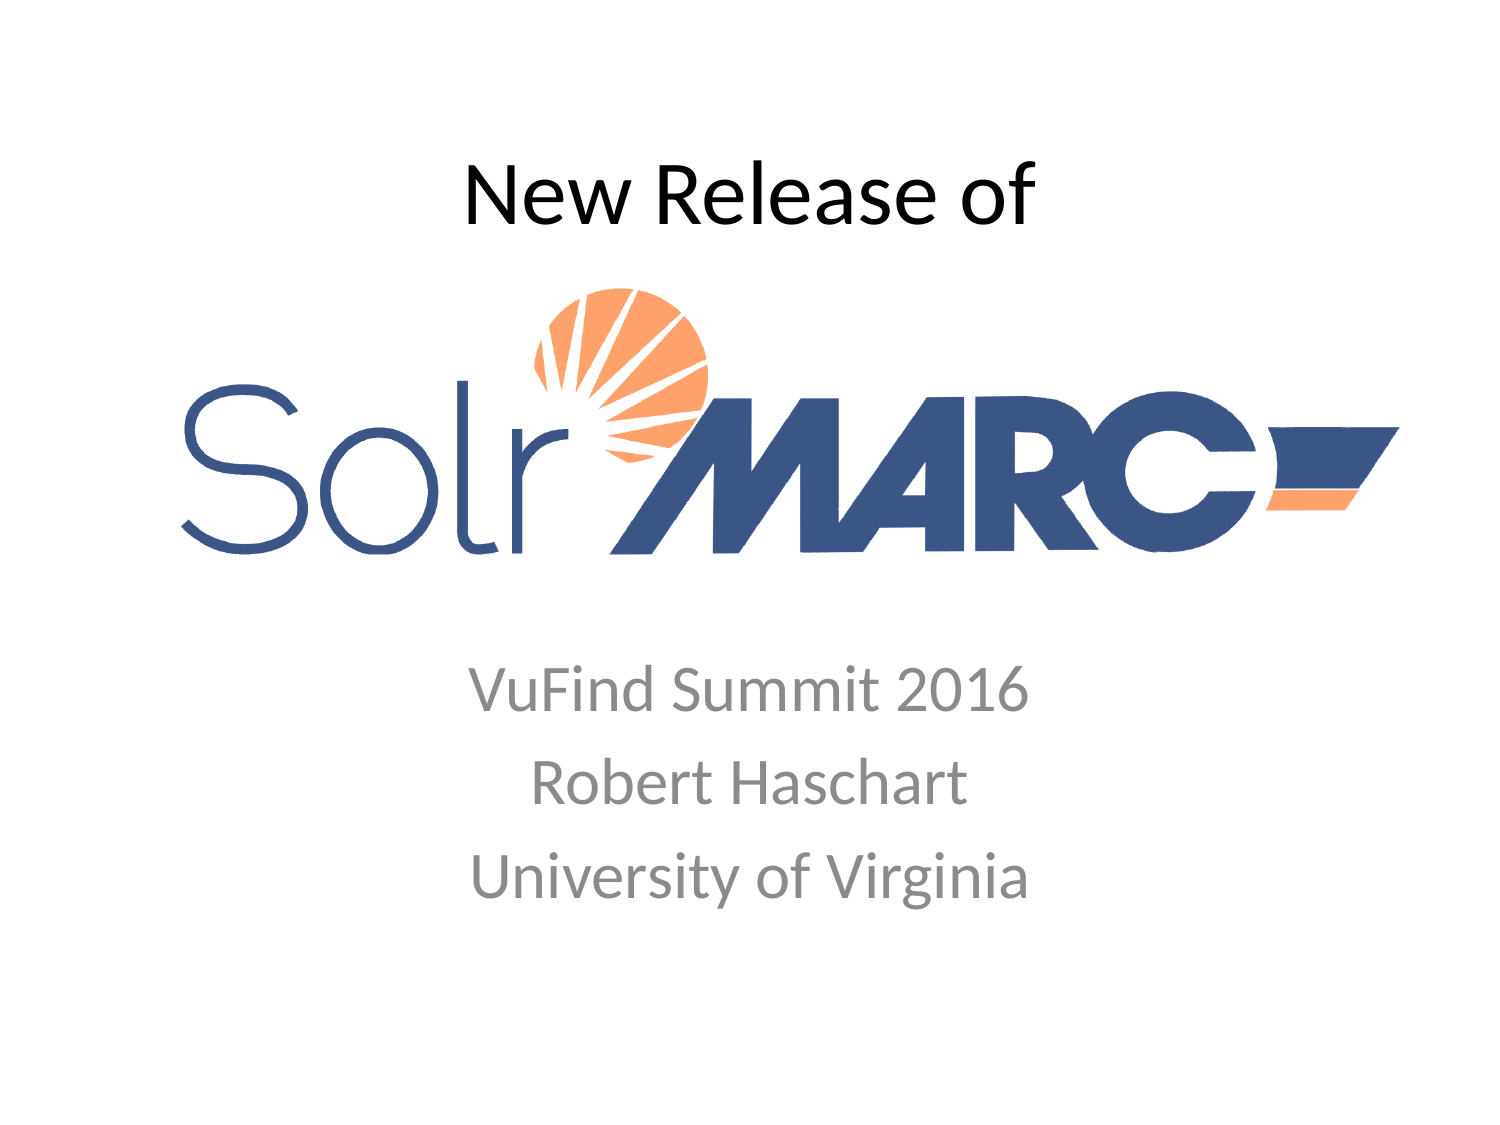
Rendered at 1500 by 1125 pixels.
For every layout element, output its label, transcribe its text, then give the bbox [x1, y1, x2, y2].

picture [138, 274, 1436, 568]
title New Release of [112, 99, 1388, 275]
subtitle VuFind Summit 2016 Robert Haschart University of Virginia [225, 637, 1275, 925]
